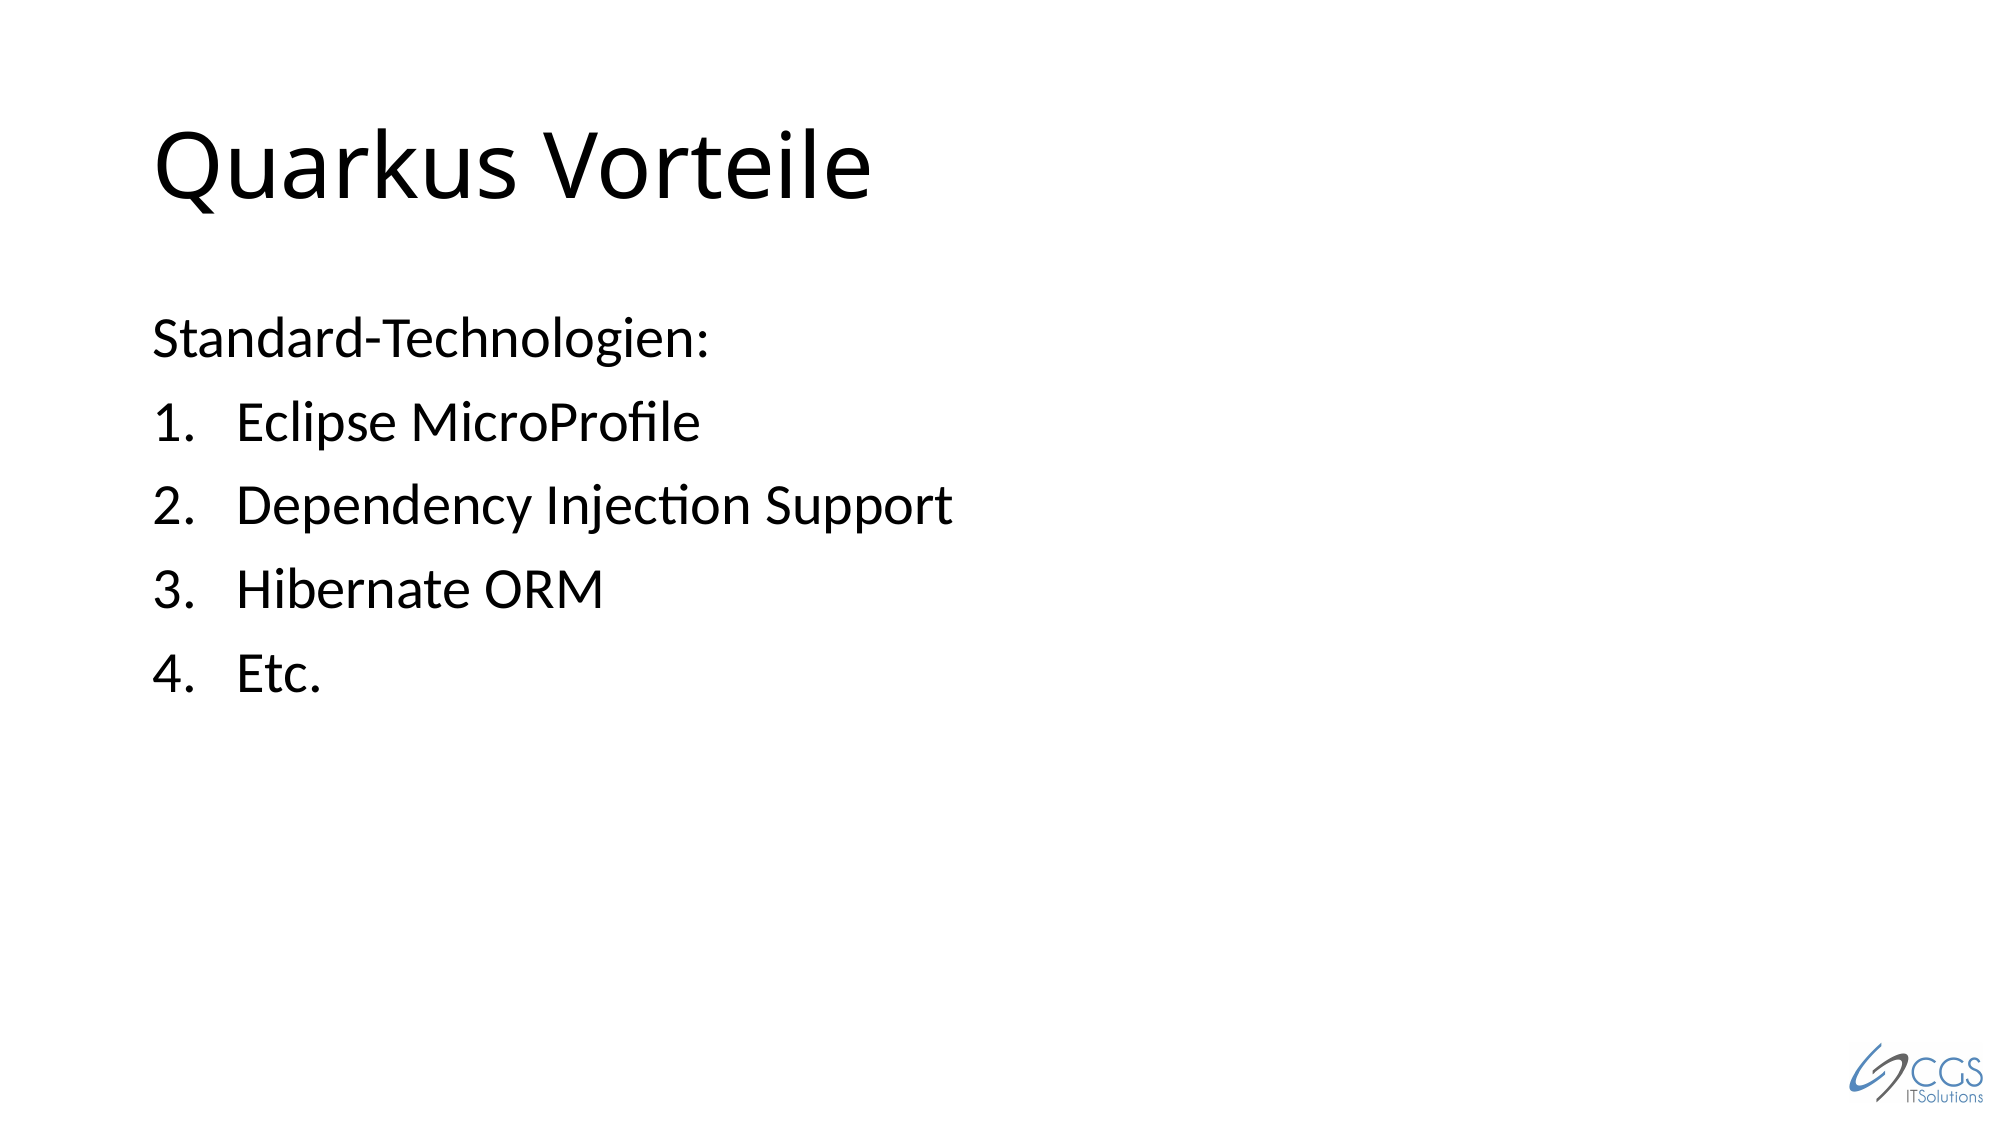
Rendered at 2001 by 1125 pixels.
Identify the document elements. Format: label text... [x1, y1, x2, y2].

title Quarkus Vorteile [137, 59, 1863, 278]
picture [1849, 1042, 1983, 1103]
list Standard-Technologien: Eclipse MicroProfile Dependency Injection Support Hibernate ORM Etc. [137, 299, 1863, 1014]
